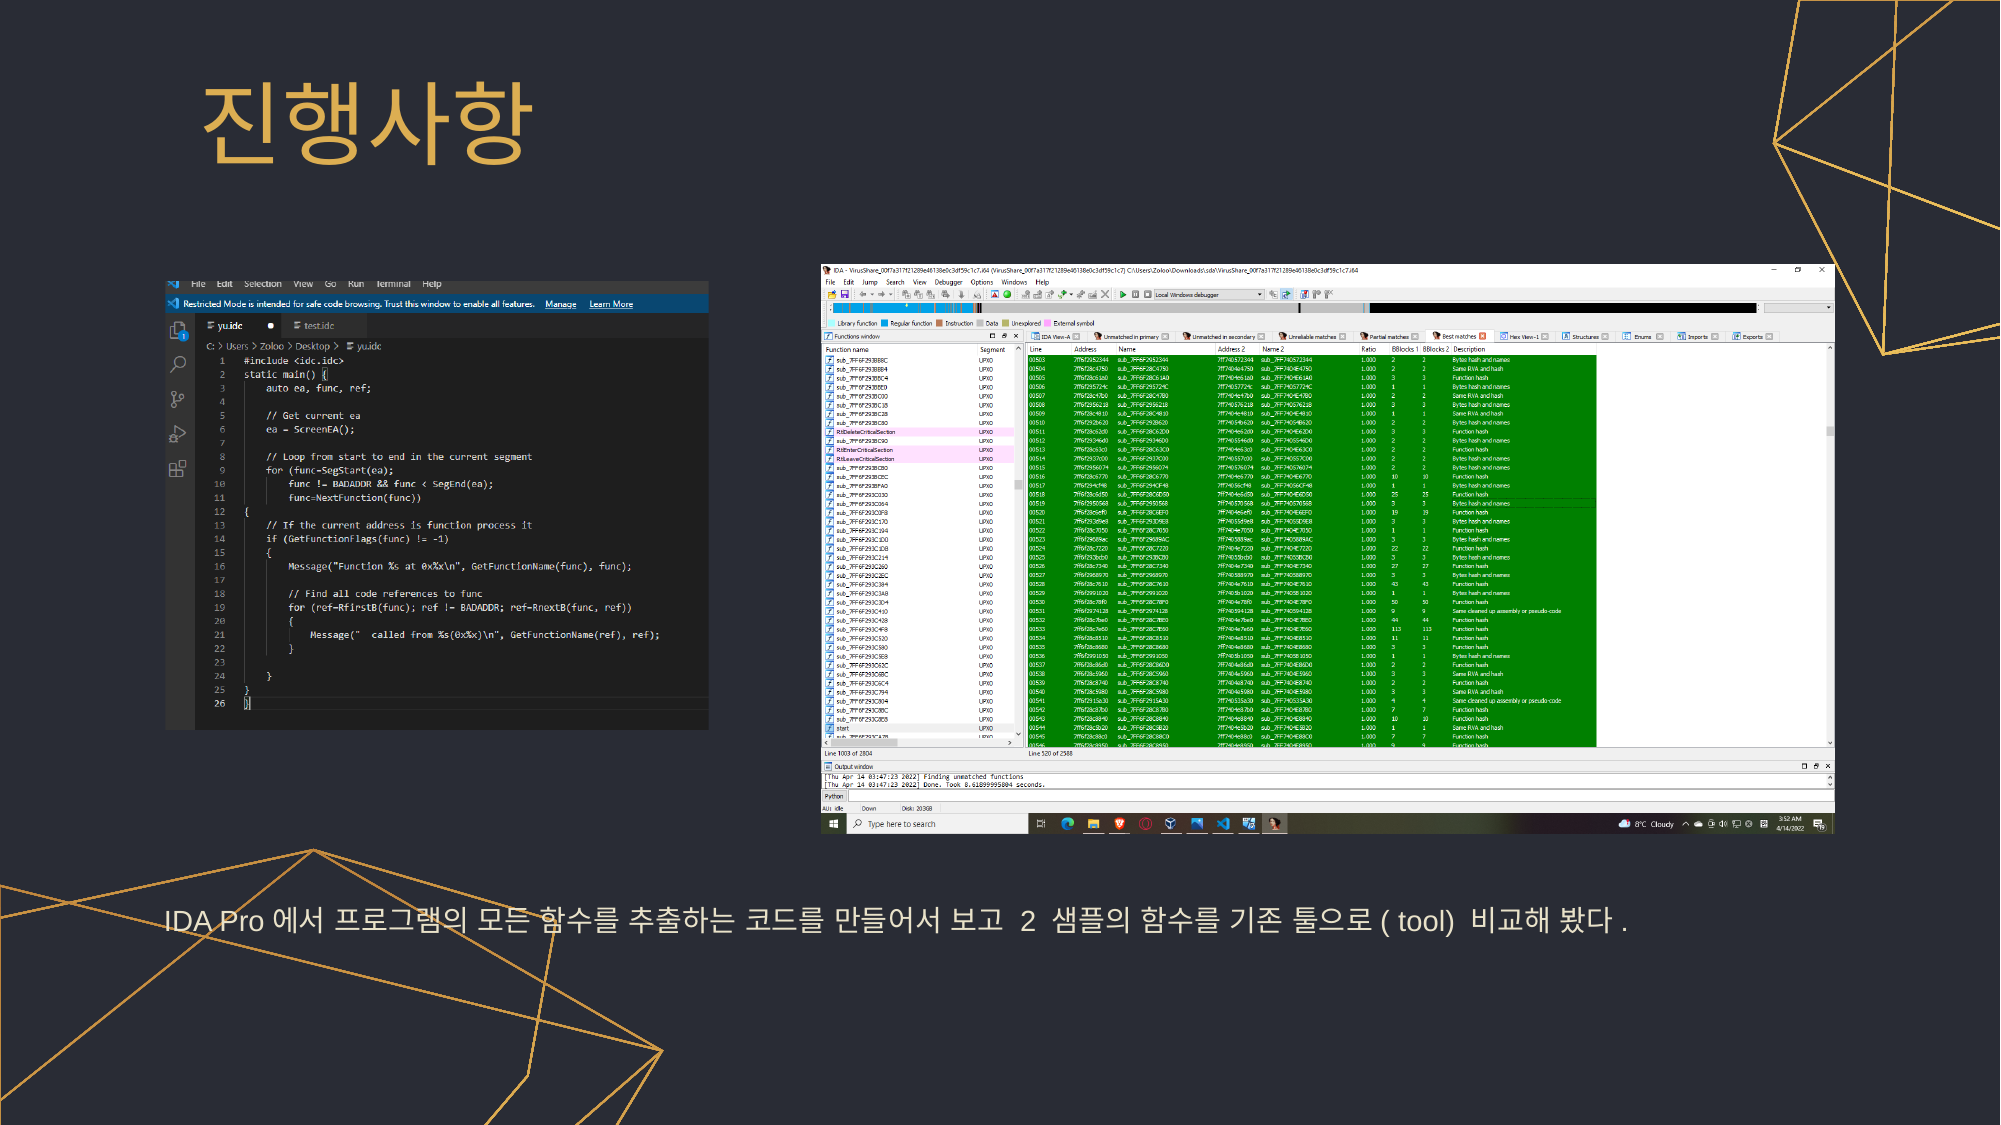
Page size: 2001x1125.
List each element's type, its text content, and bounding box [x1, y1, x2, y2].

title 진행사항 [10, 71, 725, 173]
picture [821, 263, 1835, 834]
subtitle [149, 219, 1338, 792]
picture [165, 281, 709, 731]
text_box IDA Pro에서 프로그램의 모든 함수를 추출하는 코드를 만들어서 보고 2 샘플의 함수를 기존 툴으로( tool) 비교해 봤다. [149, 894, 1913, 945]
